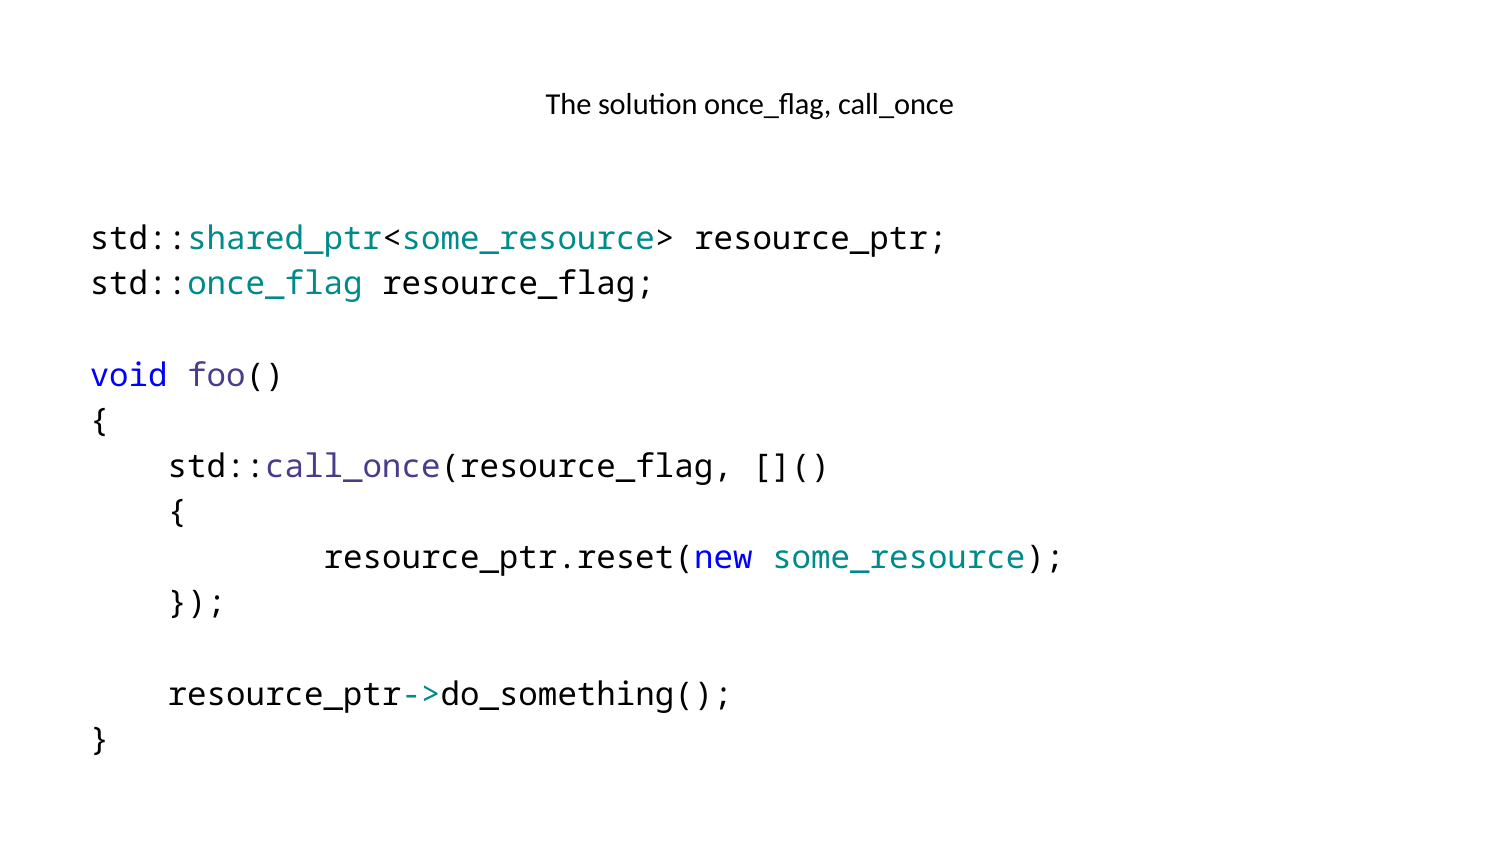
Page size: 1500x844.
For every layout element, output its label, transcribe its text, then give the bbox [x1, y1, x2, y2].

text_box std::shared_ptr<some_resource> resource_ptr; std::once_flag resource_flag; void foo() { std::call_once(resource_flag, []() { resource_ptr.reset(new some_resource); }); resource_ptr->do_something(); } [74, 209, 1425, 766]
text_box The solution once_flag, call_once [74, 76, 1425, 128]
